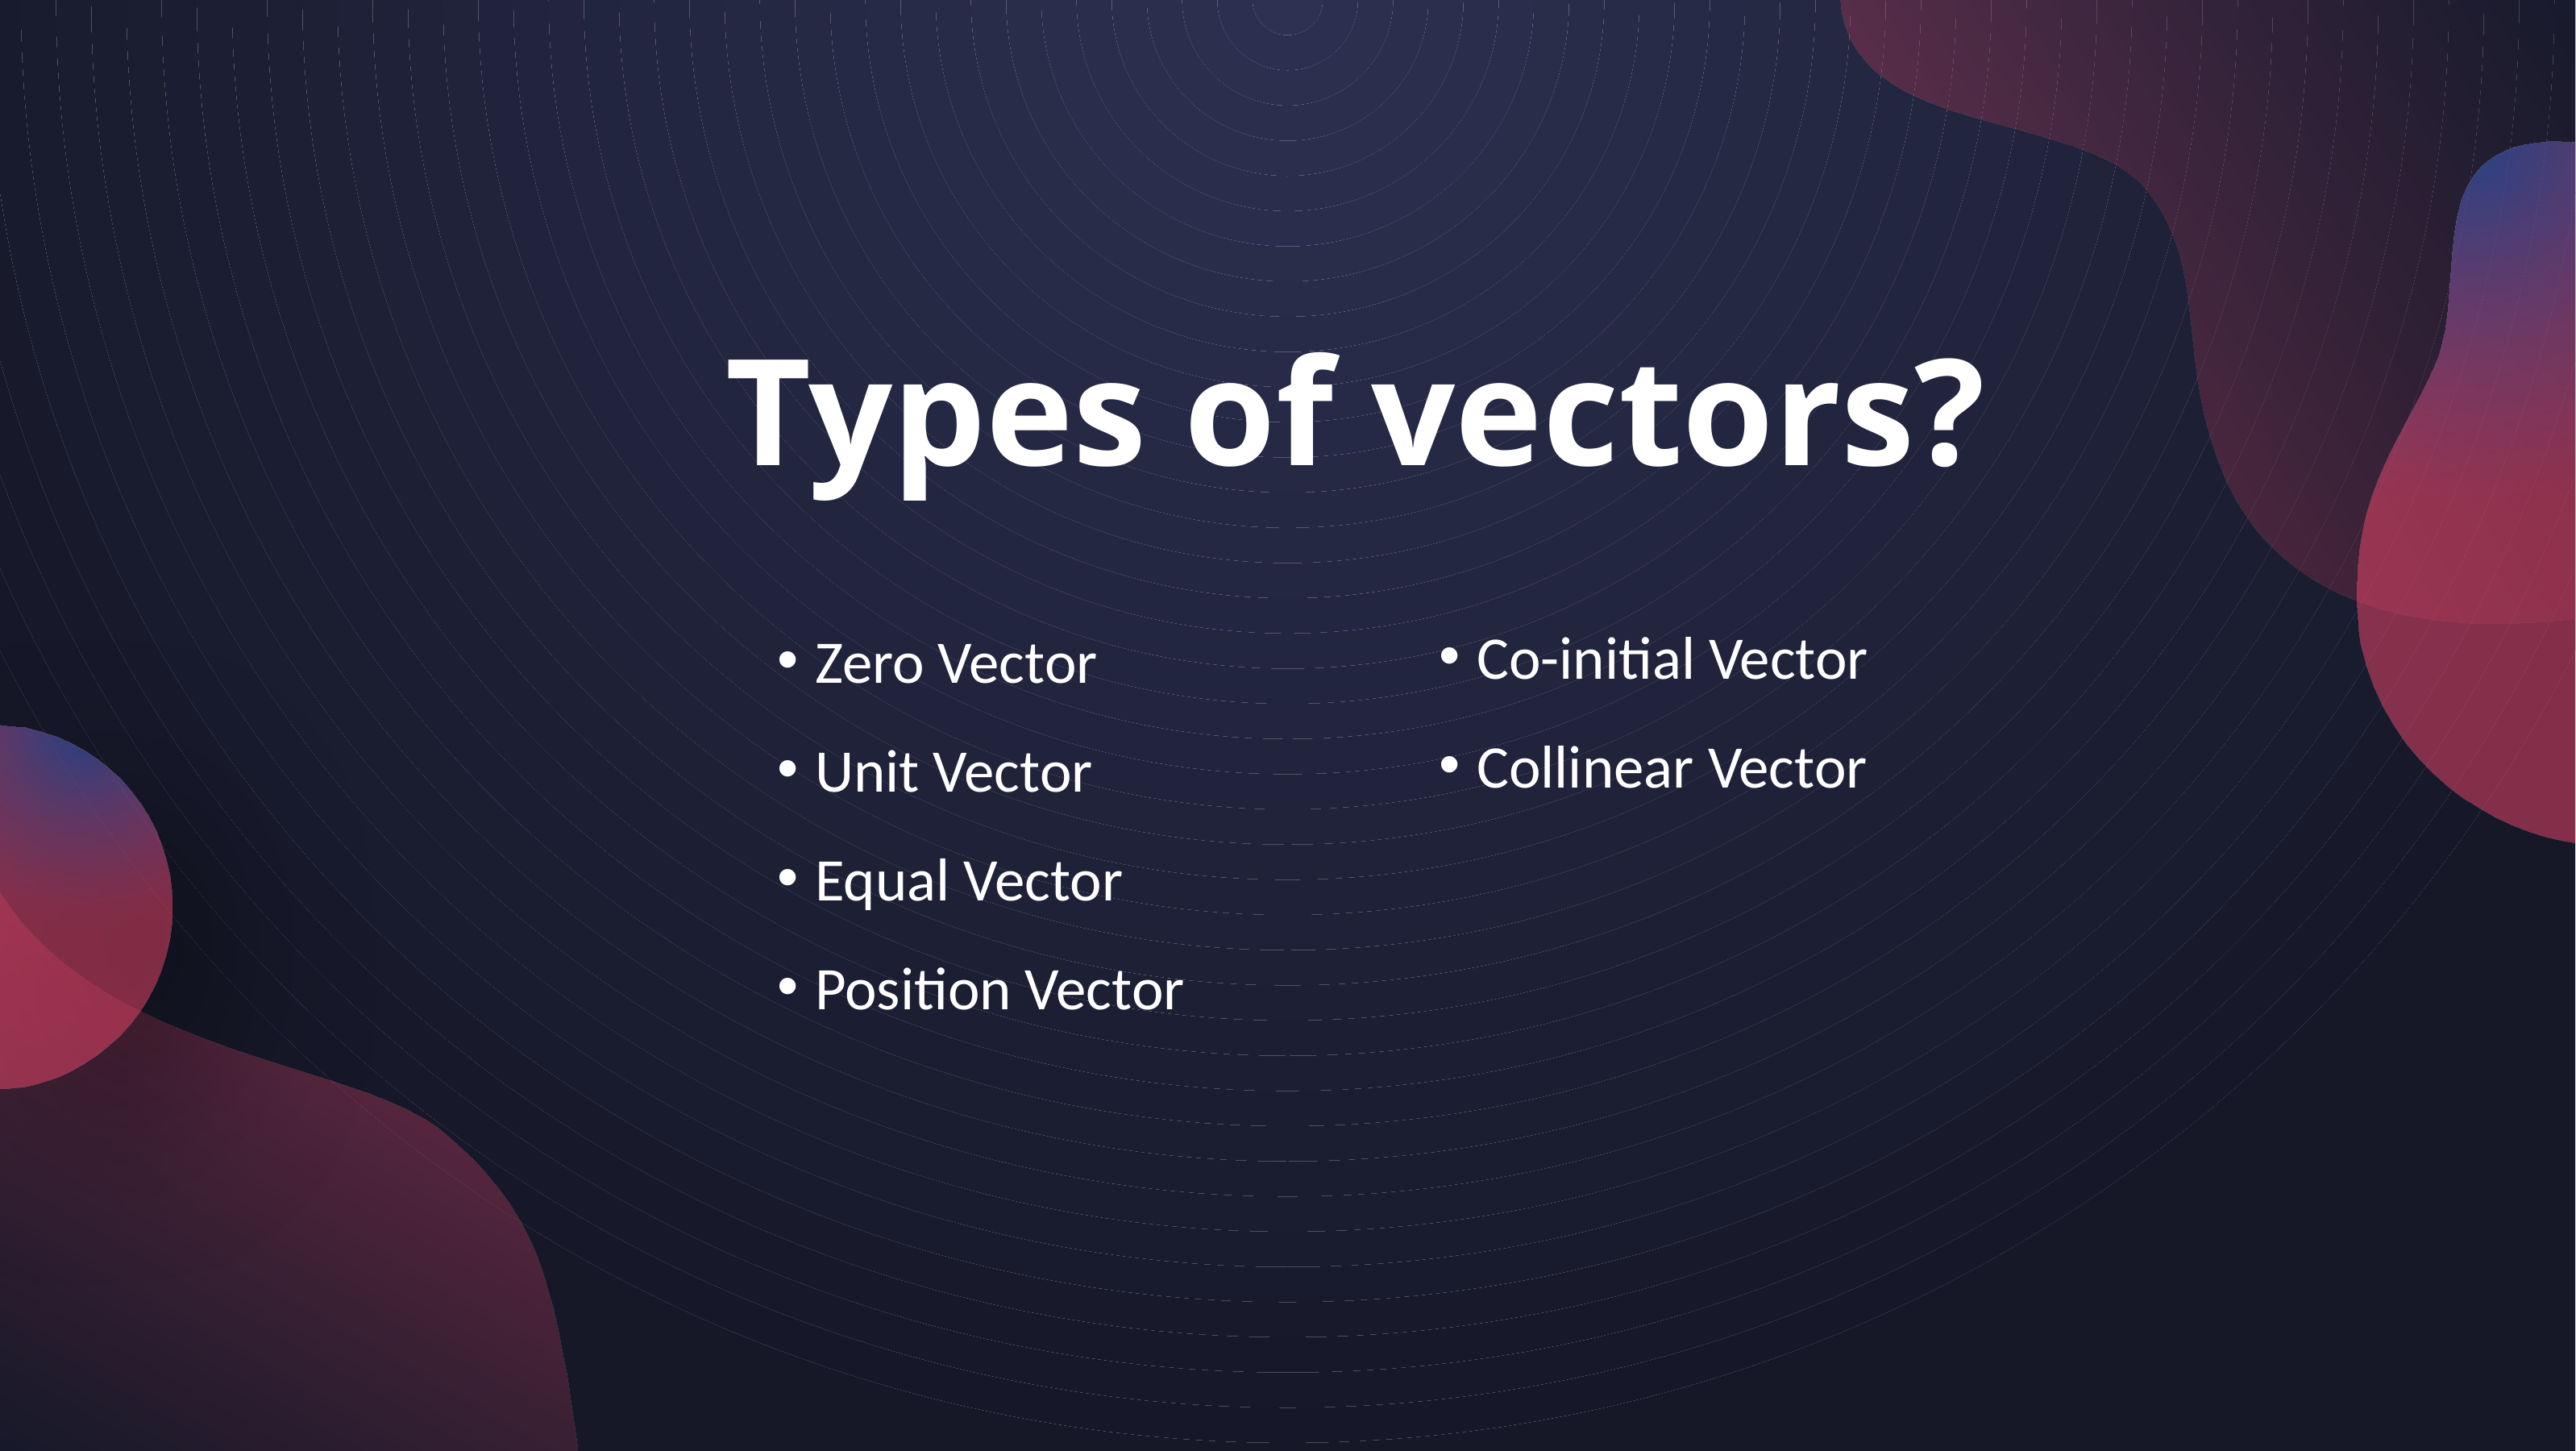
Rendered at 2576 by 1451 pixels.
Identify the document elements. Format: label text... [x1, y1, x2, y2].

text_box Co-initial Vector Collinear Vector [1427, 576, 2396, 806]
text_box [1735, 806, 1880, 839]
text_box Types of vectors? [713, 311, 2208, 501]
text_box Zero Vector Unit Vector Equal Vector Position Vector [765, 580, 1735, 1029]
text_box [1837, 0, 2575, 576]
text_box [0, 1074, 582, 1451]
text_box [0, 721, 176, 1093]
text_box [2354, 138, 2575, 846]
